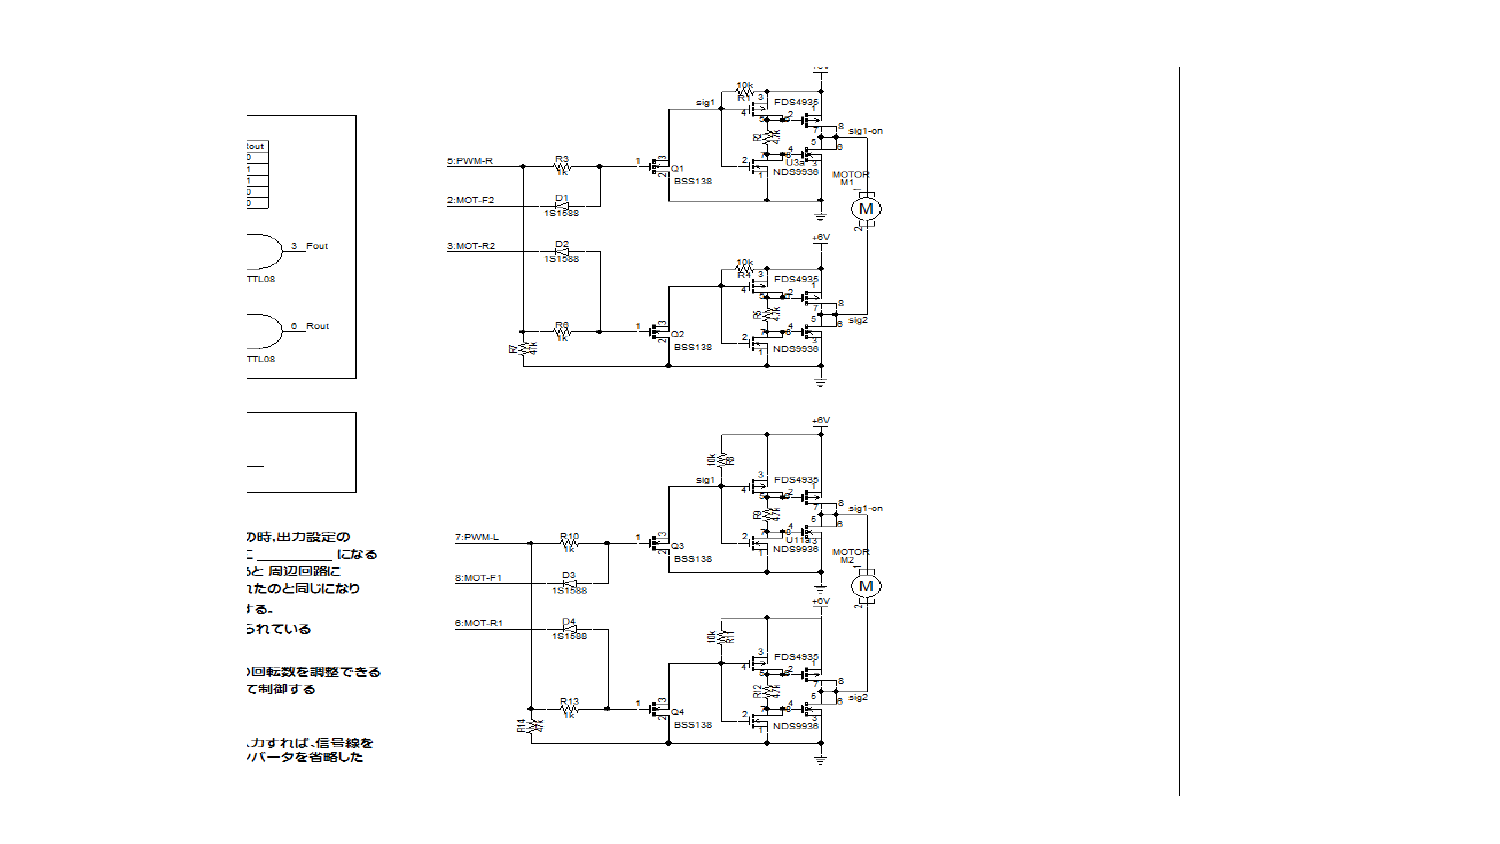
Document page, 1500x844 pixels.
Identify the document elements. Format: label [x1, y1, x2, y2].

picture [247, 67, 1186, 796]
